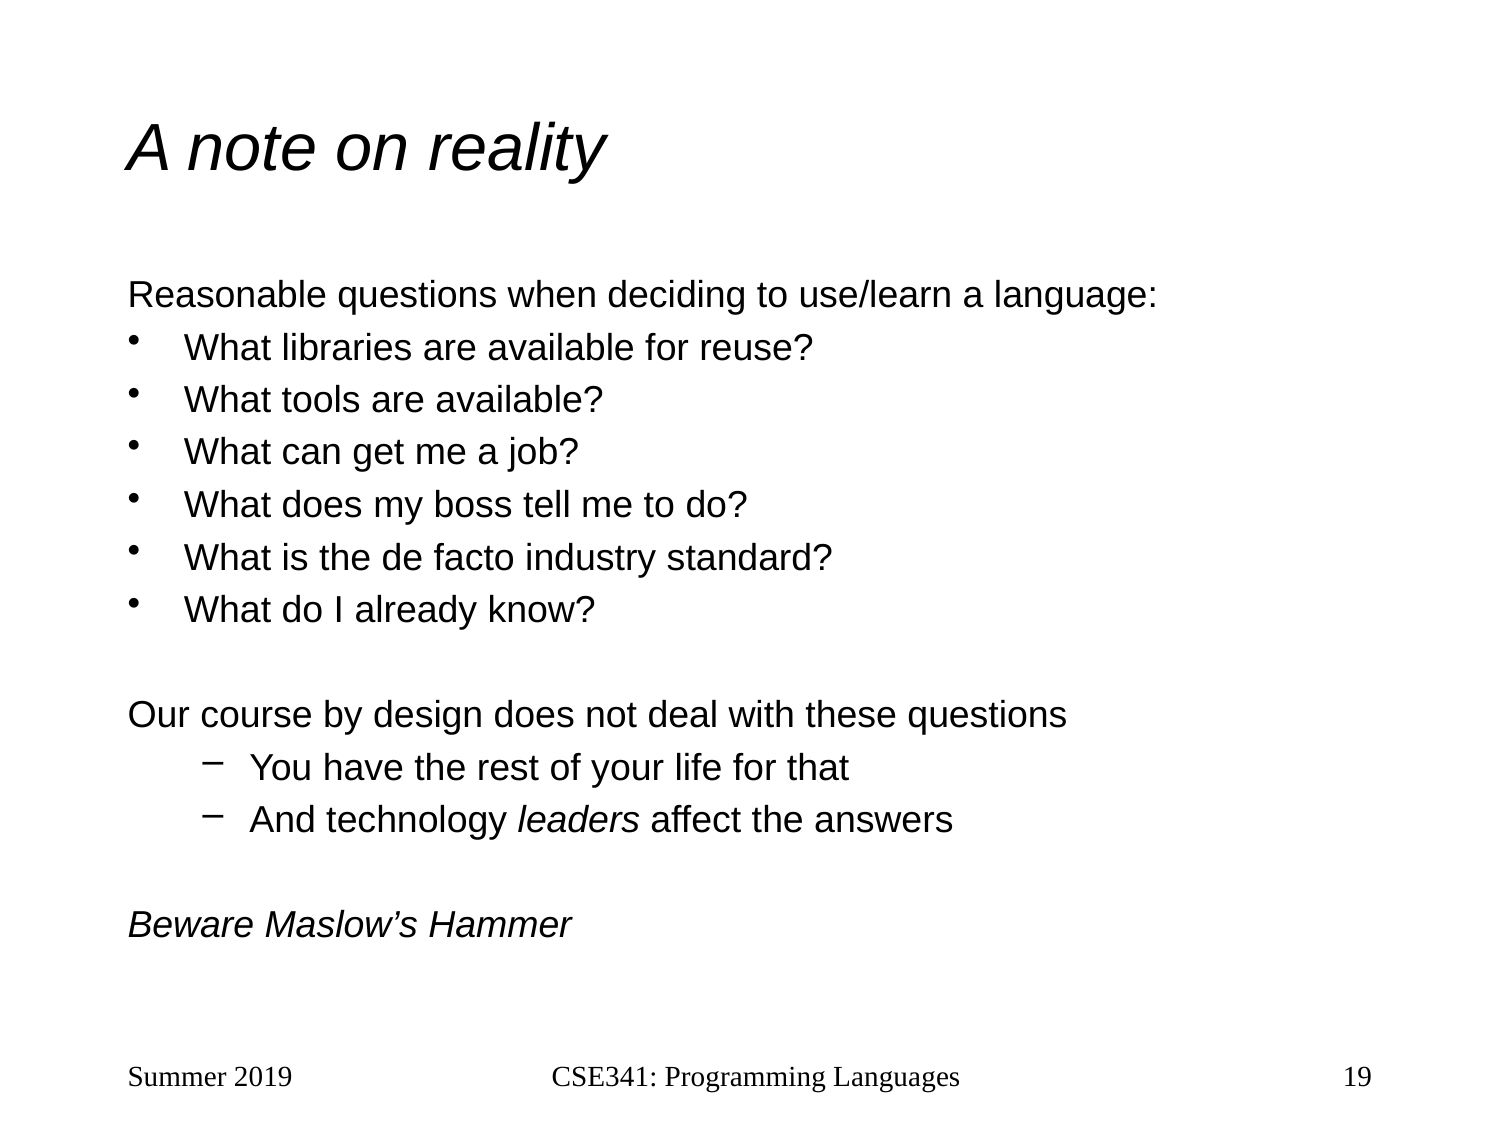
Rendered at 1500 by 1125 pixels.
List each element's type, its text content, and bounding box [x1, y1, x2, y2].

title A note on reality [112, 49, 1388, 238]
slide_number Summer 2019 [112, 1049, 426, 1125]
footer CSE341: Programming Languages [474, 1049, 1038, 1125]
slide_number 19 [1074, 1049, 1388, 1125]
list Reasonable questions when deciding to use/learn a language: What libraries are available for reuse? What tools are available? What can get me a job? What does my boss tell me to do? What is the de facto industry standard? What do I already know? Our course by design does not deal with these questions You have the rest of your life for that And technology leaders affect the answers Beware Maslow’s Hammer [112, 262, 1388, 1001]
